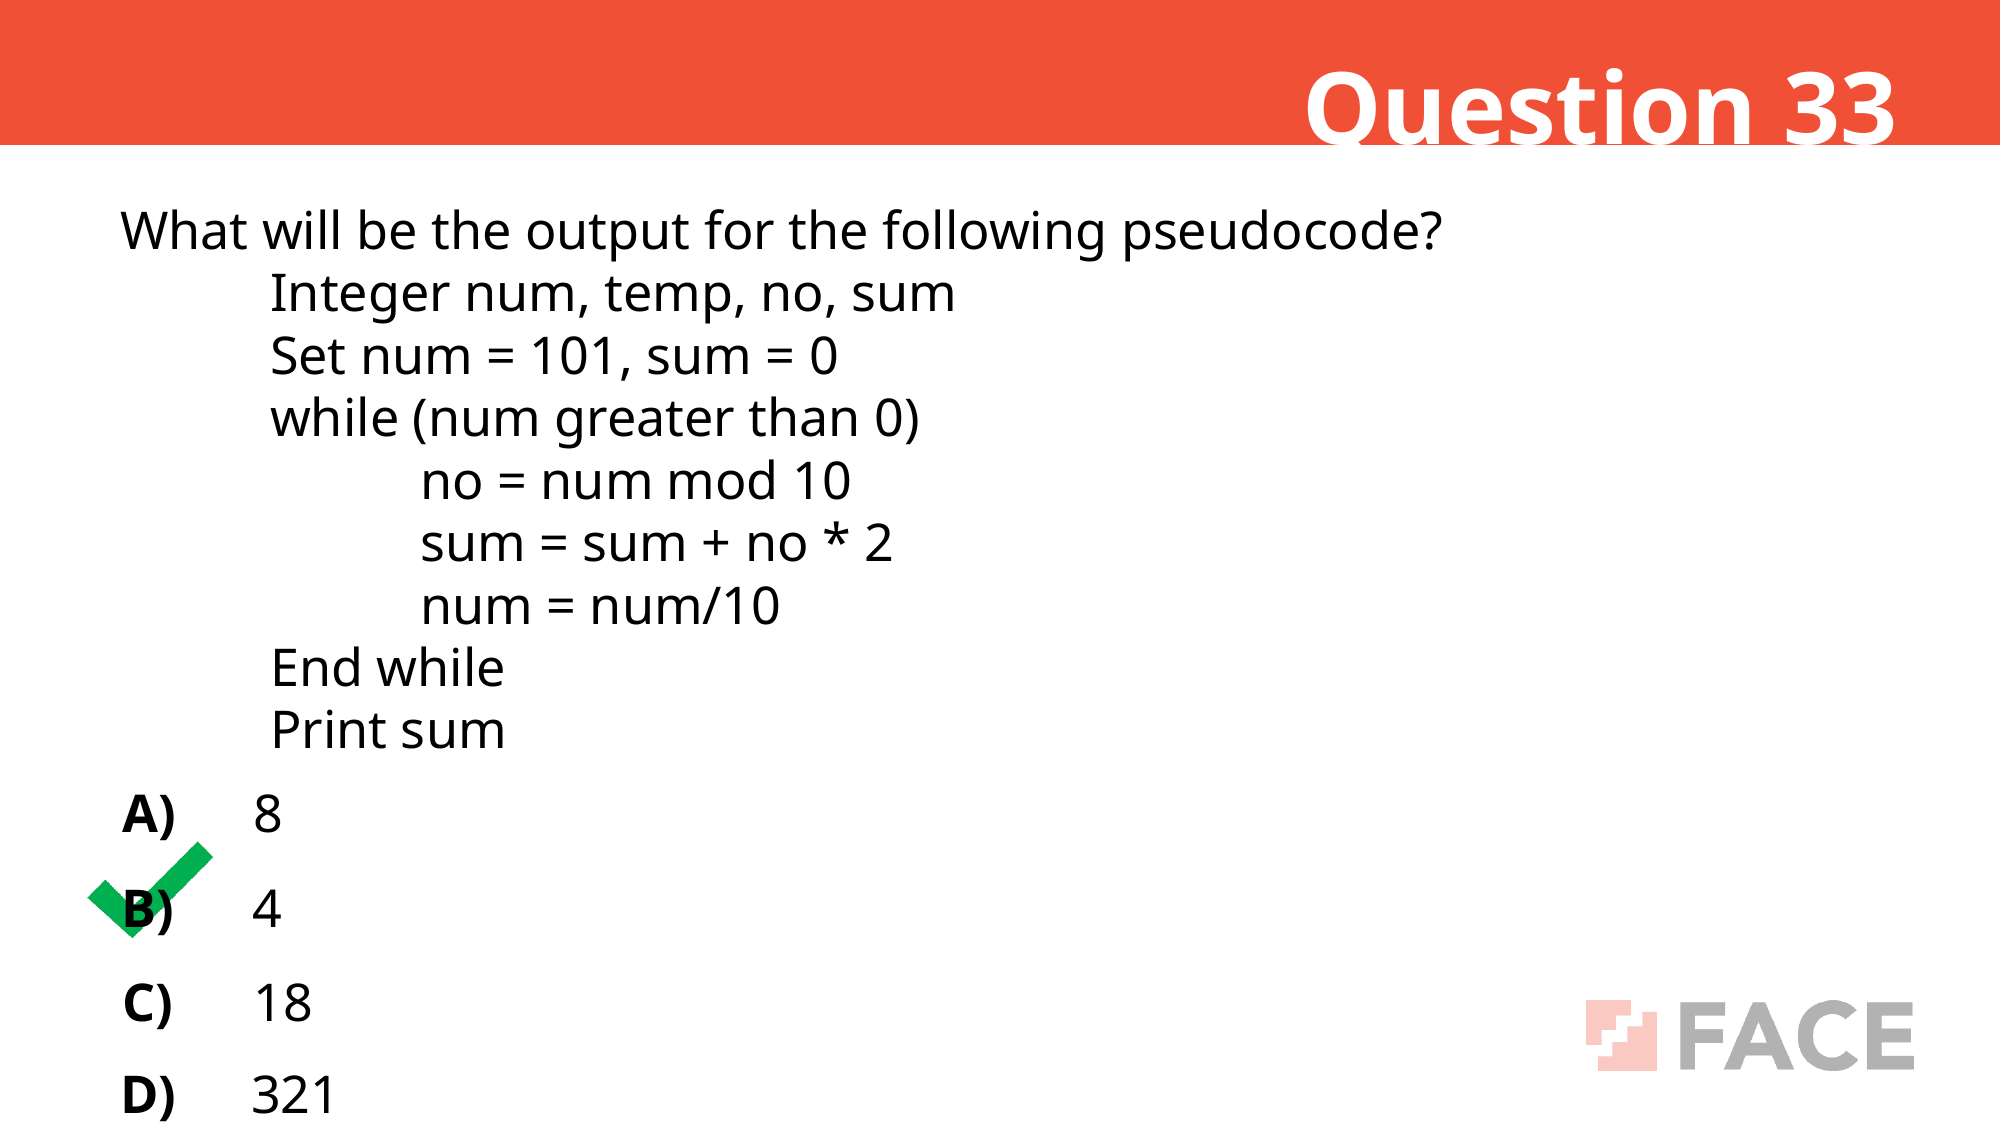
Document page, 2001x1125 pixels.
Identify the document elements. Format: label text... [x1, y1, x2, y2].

text_box 321 [236, 1023, 1893, 1125]
text_box 4 [237, 836, 1894, 945]
text_box D) [105, 1023, 220, 1125]
text_box Question 33 [638, 37, 1914, 173]
text_box C) [107, 930, 223, 1040]
text_box A) [107, 741, 223, 851]
text_box 18 [238, 930, 1896, 1023]
text_box [0, 0, 2000, 147]
text_box B) [106, 836, 221, 930]
text_box 8 [238, 741, 1896, 851]
picture [86, 841, 213, 938]
text_box What will be the output for the following pseudocode? Integer num, temp, no, sum Set num = 101, sum = 0 while (num greater than 0) no = num mod 10 sum = sum + no * 2 num = num/10 End while Print sum [105, 189, 1895, 767]
picture [1586, 1000, 1914, 1072]
